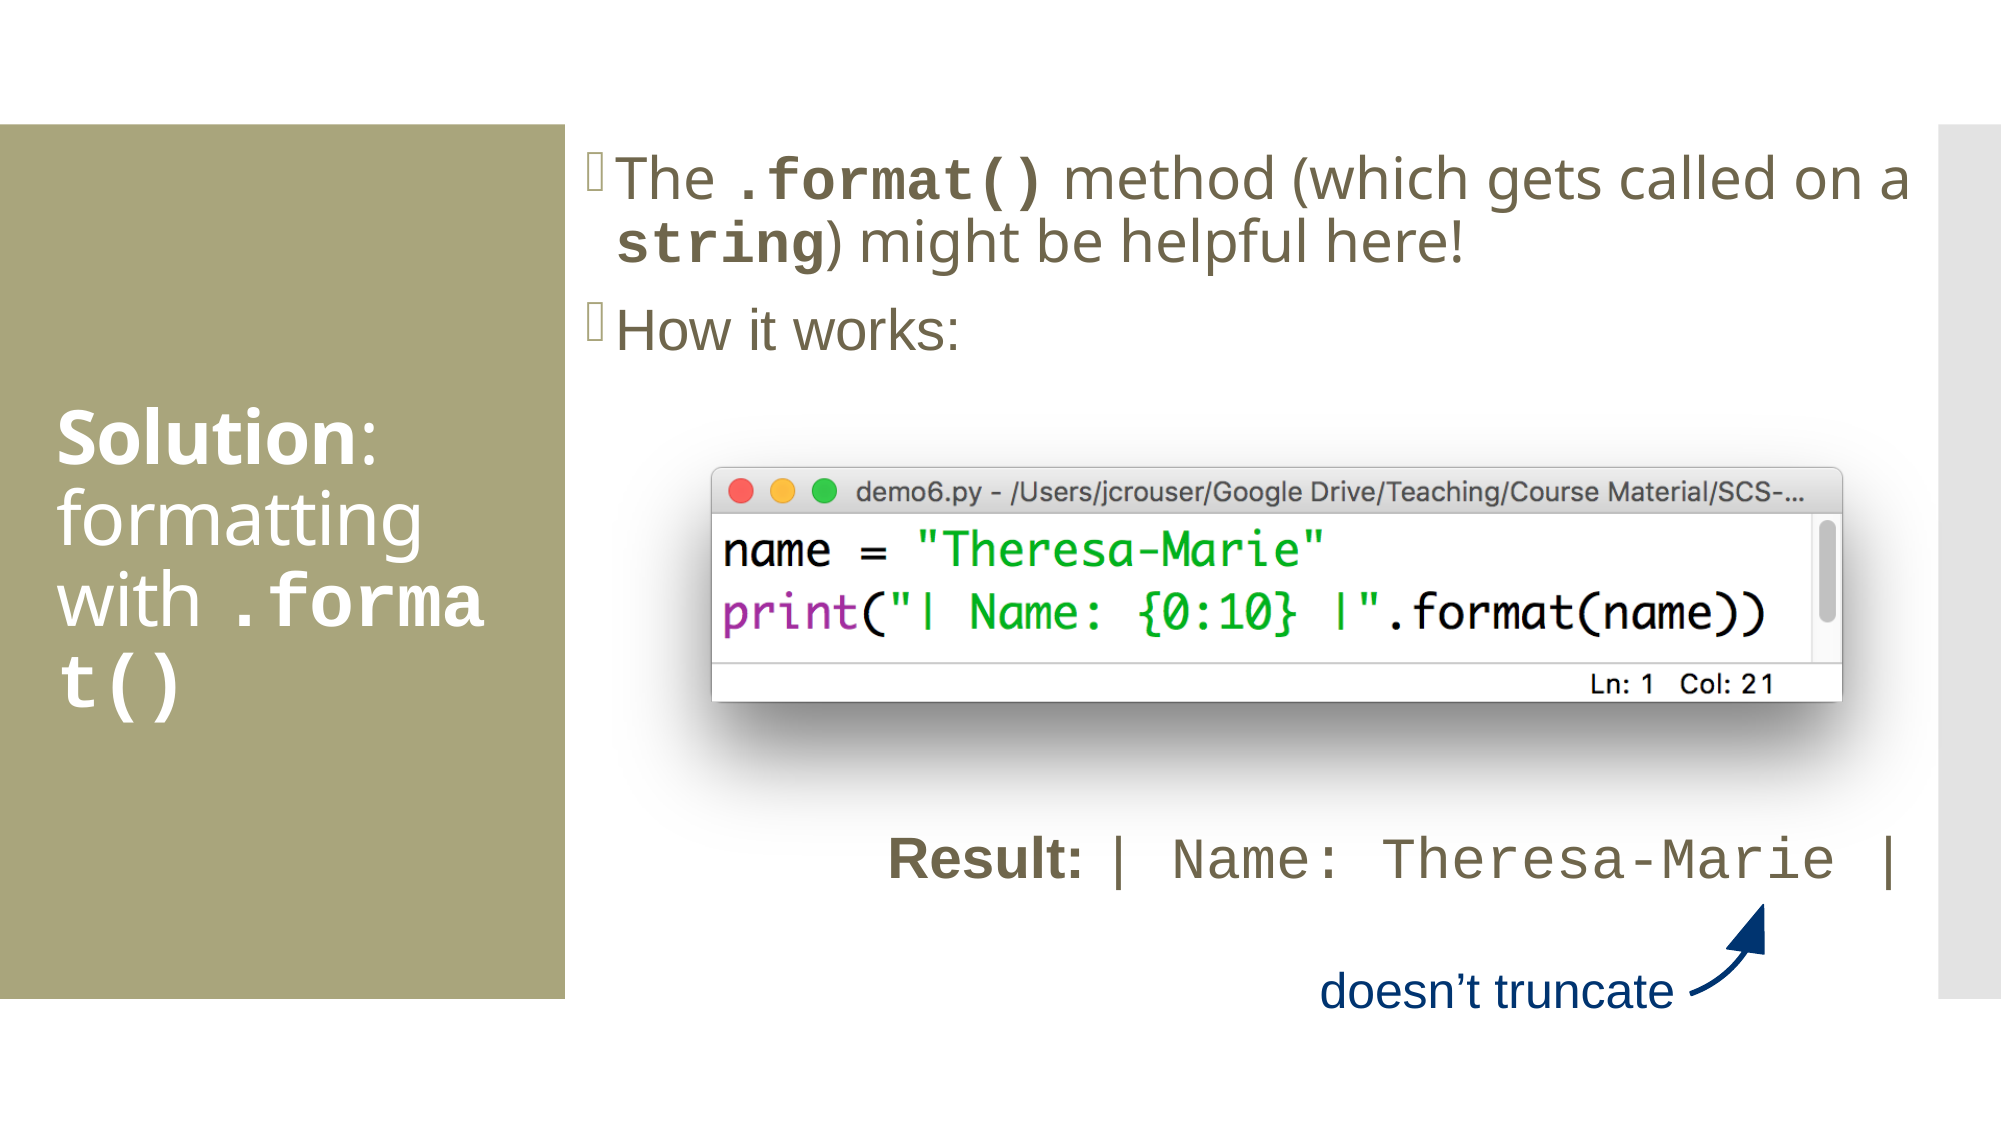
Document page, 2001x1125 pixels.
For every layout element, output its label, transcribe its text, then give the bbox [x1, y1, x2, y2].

text_box doesn’t truncate [1304, 951, 1691, 1027]
title Solution: formatting with .format() [41, 184, 525, 940]
list The .format() method (which gets called on a string) might be helpful here! How it works: Result: | Name: Theresa-Marie | [570, 141, 1936, 982]
text_box [1689, 903, 1765, 997]
picture [595, 401, 1959, 869]
